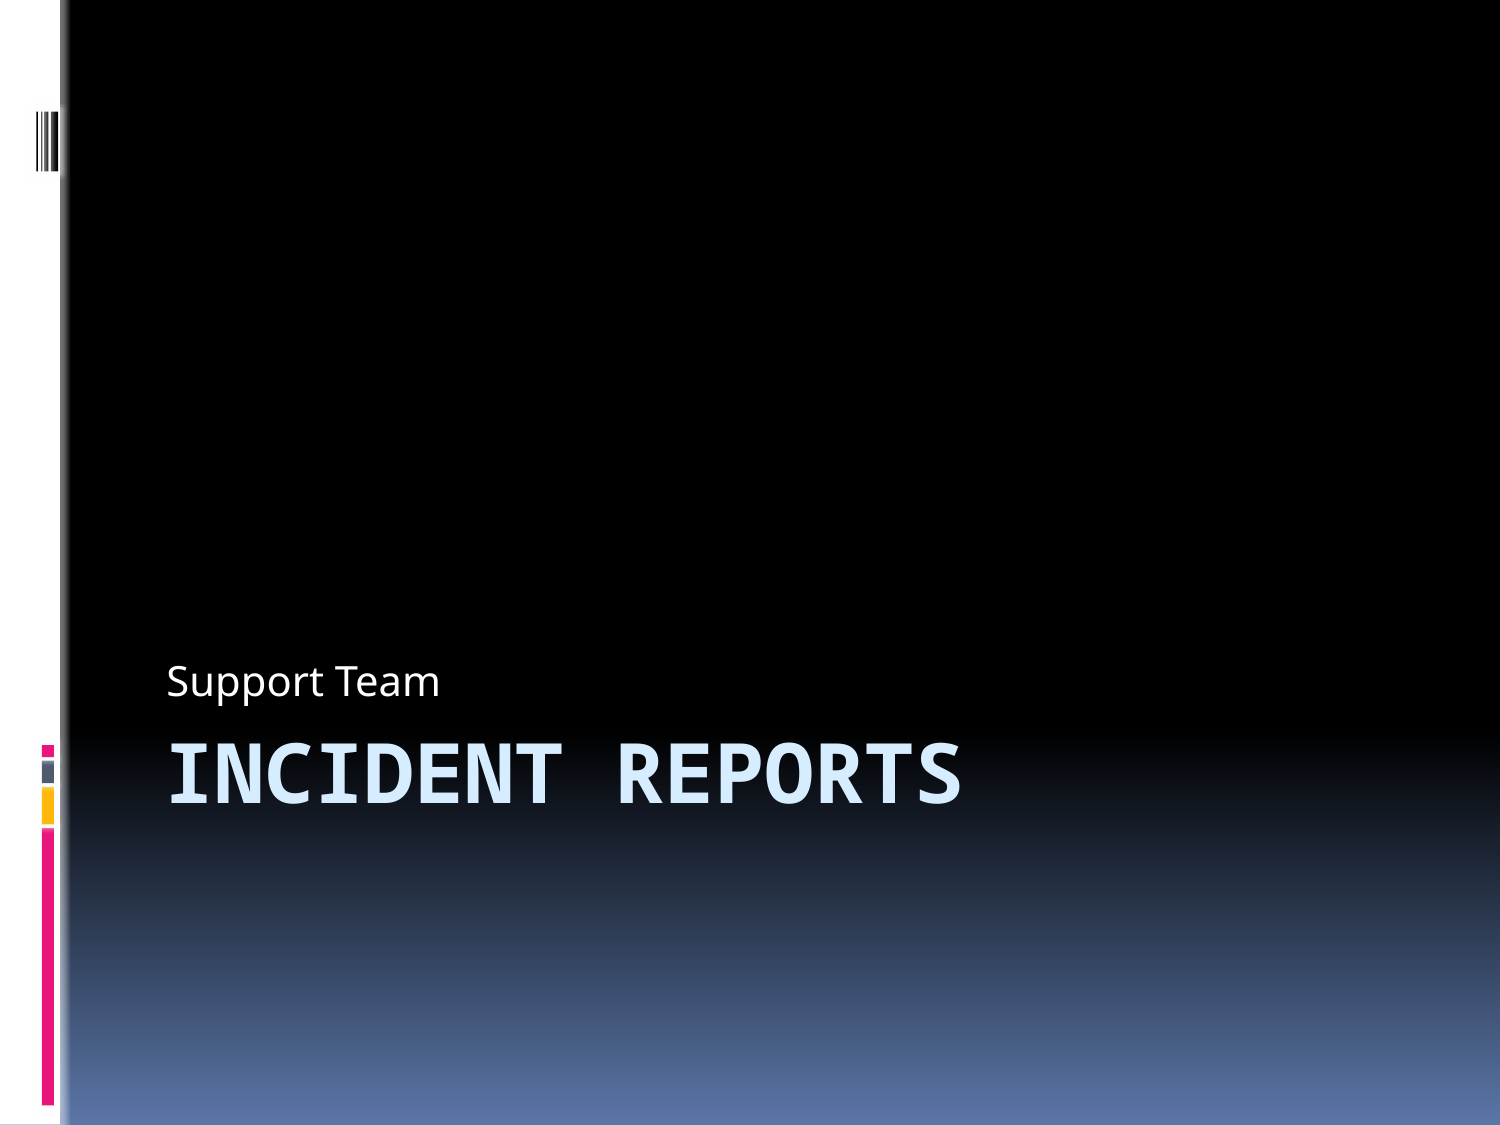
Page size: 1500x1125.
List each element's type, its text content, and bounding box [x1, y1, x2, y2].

subtitle Support Team [150, 464, 1425, 713]
title Incident Reports [150, 713, 1425, 1037]
